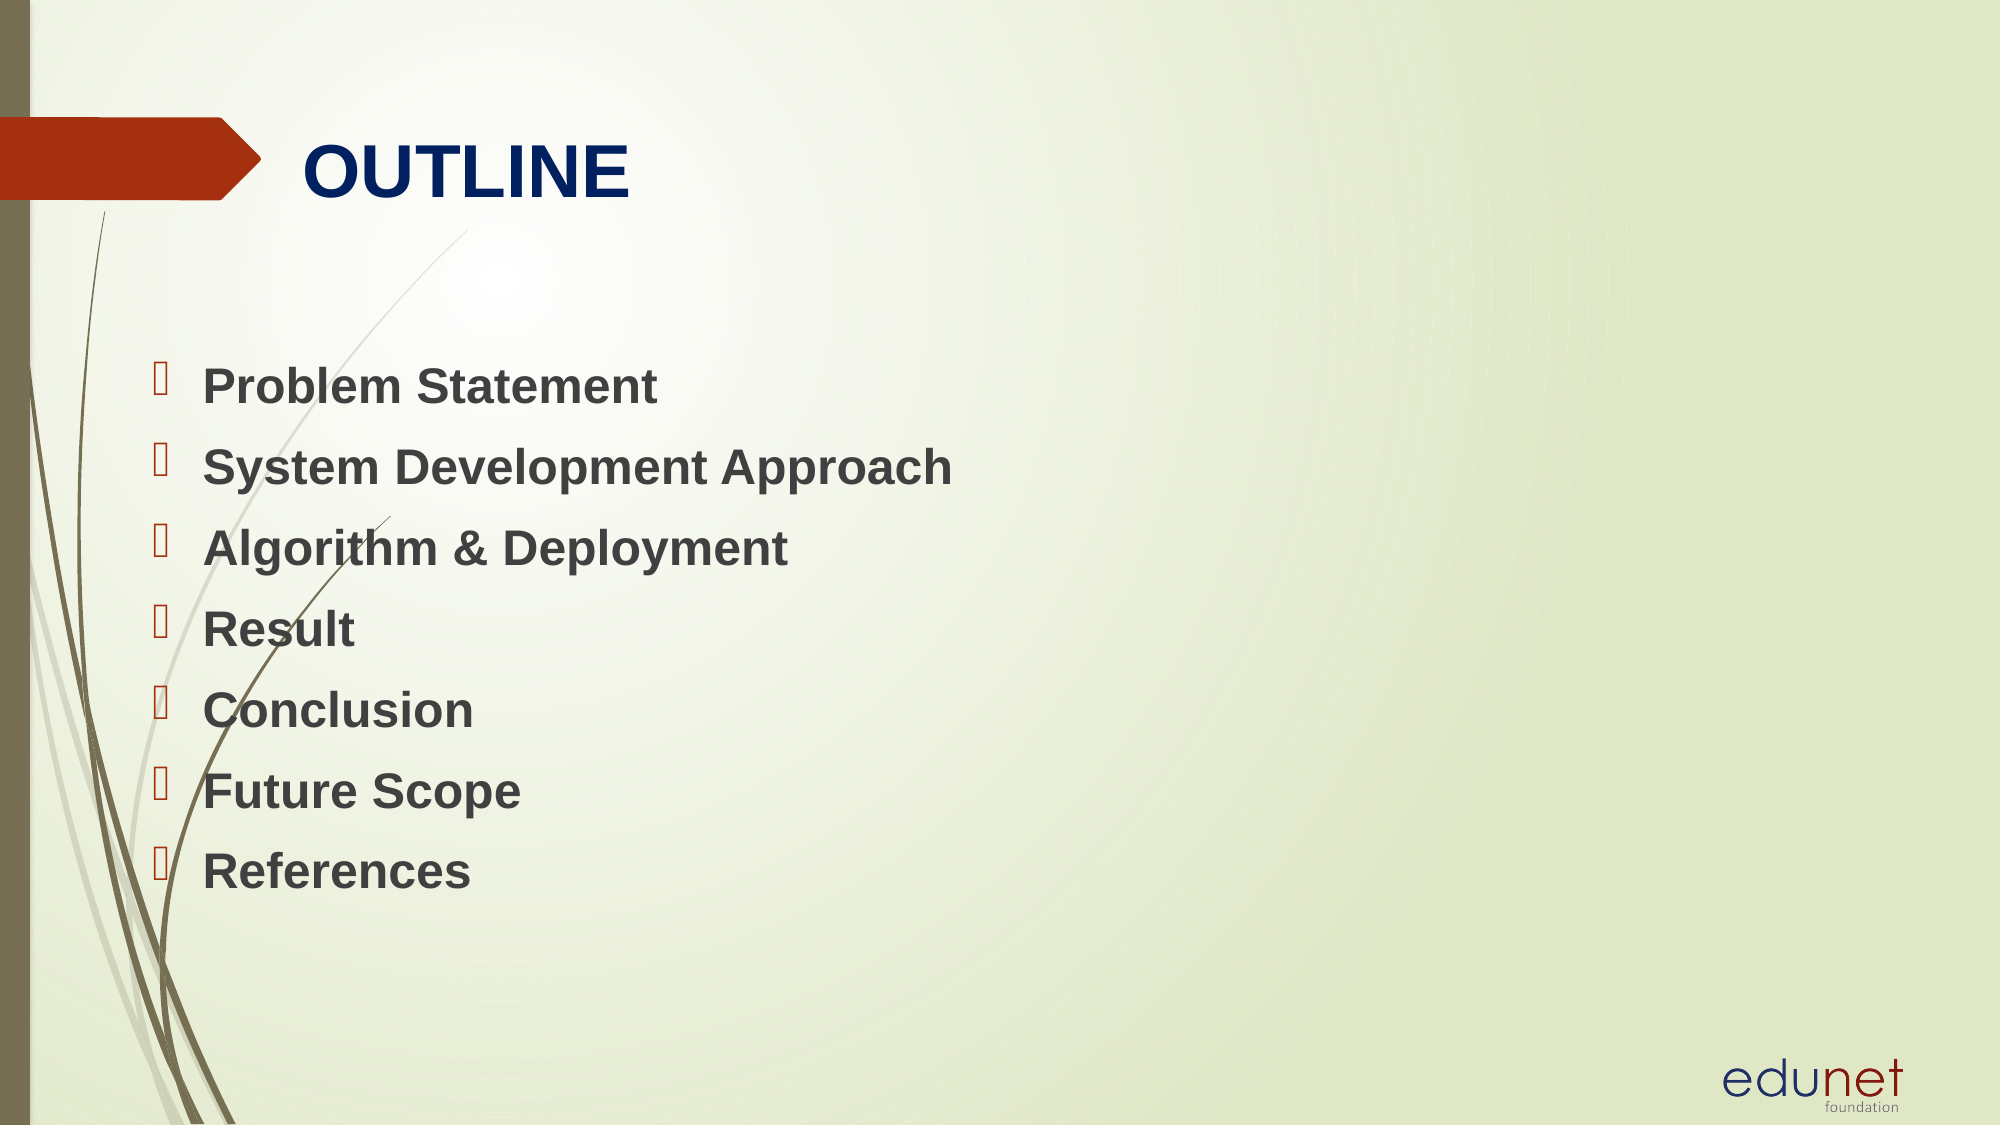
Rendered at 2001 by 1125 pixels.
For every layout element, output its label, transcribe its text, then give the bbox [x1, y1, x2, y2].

list Problem Statement System Development Approach Algorithm & Deployment Result Conclusion Future Scope References [137, 265, 1945, 1125]
title OUTLINE [287, 115, 2000, 333]
